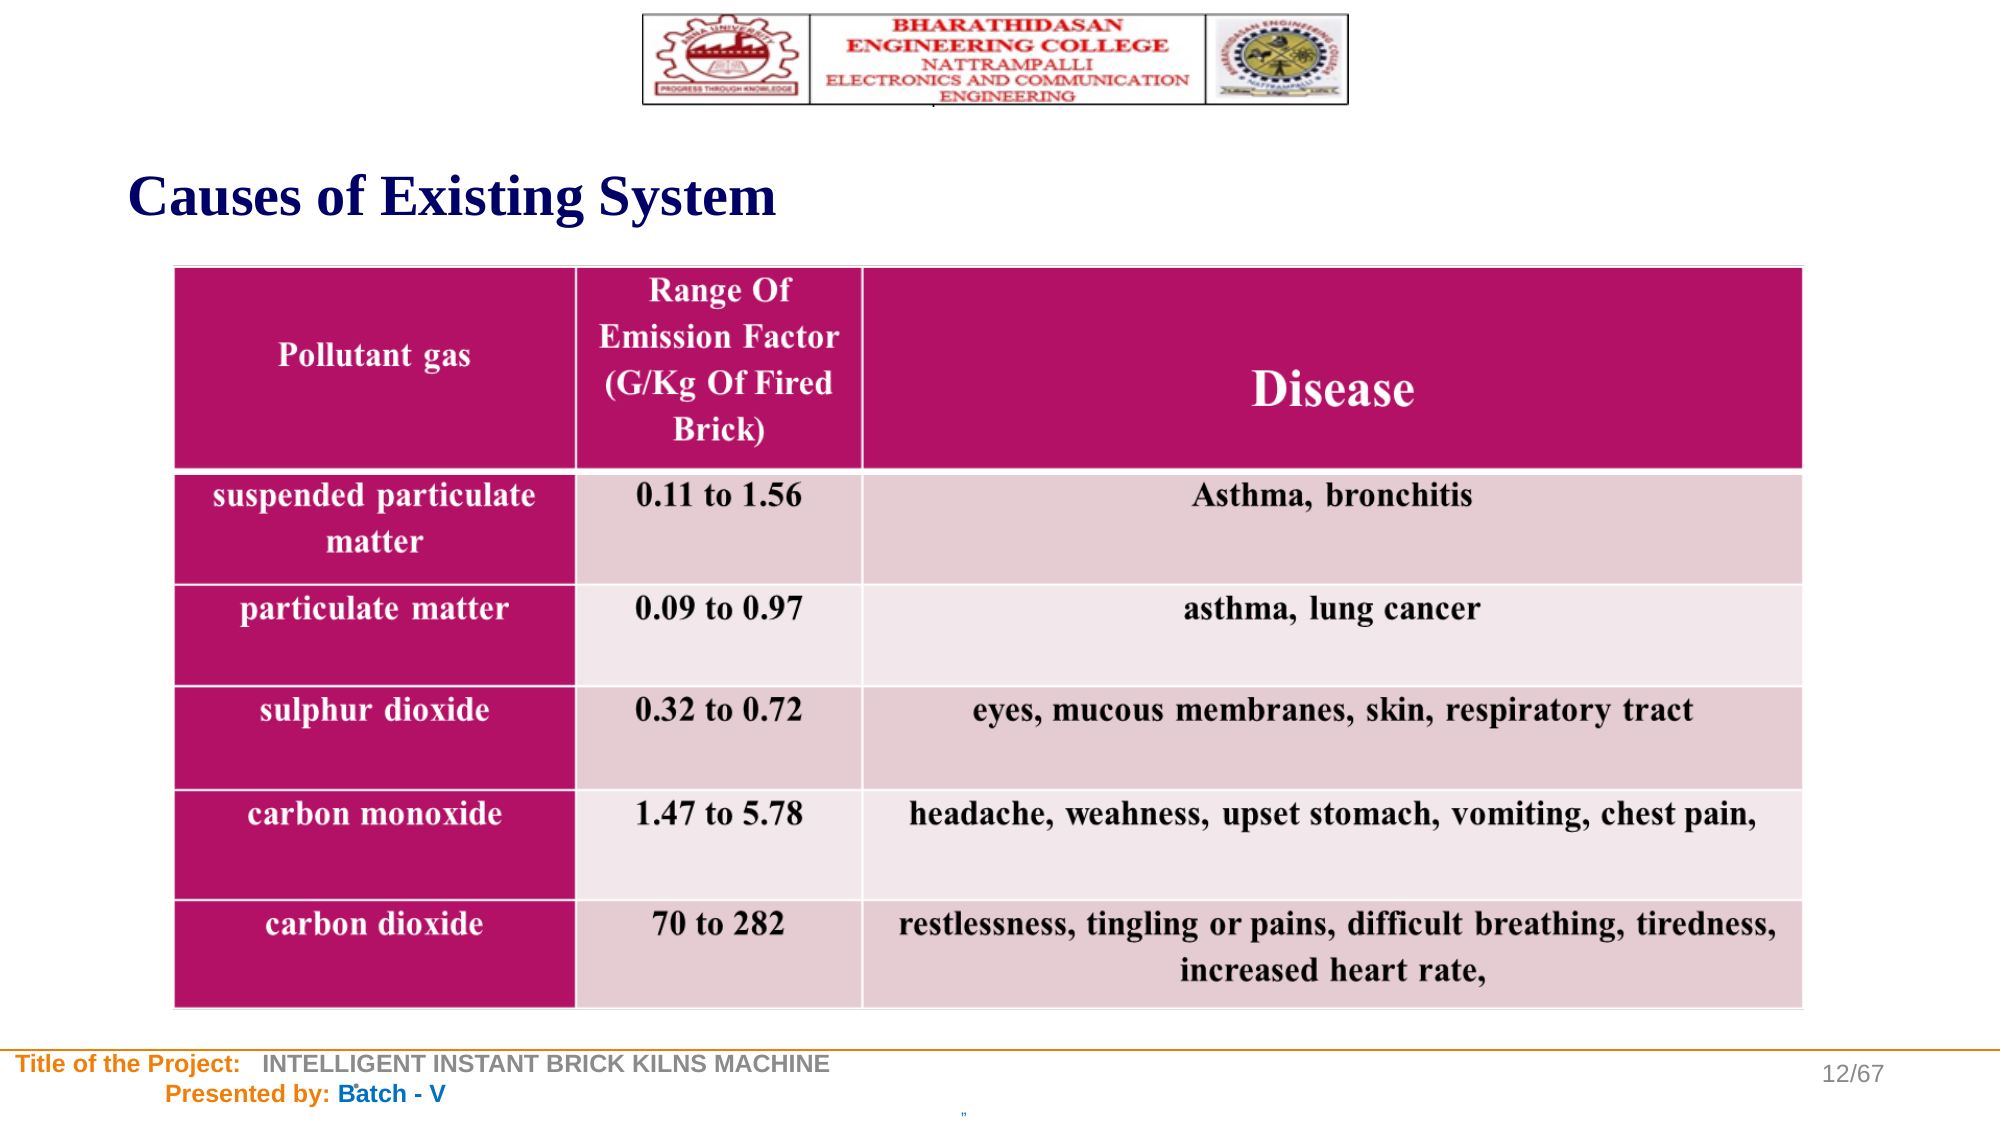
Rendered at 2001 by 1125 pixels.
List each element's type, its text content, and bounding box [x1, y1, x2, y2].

footer Title of the Project: INTELLIGENT INSTANT BRICK KILNS MACHINE Presented by: Batch - V ” [0, 1060, 1938, 1125]
picture [172, 255, 1804, 1012]
picture [642, 13, 1350, 107]
list Causes of Existing System [112, 149, 1888, 1043]
slide_number 11/67 [1433, 1042, 1900, 1049]
